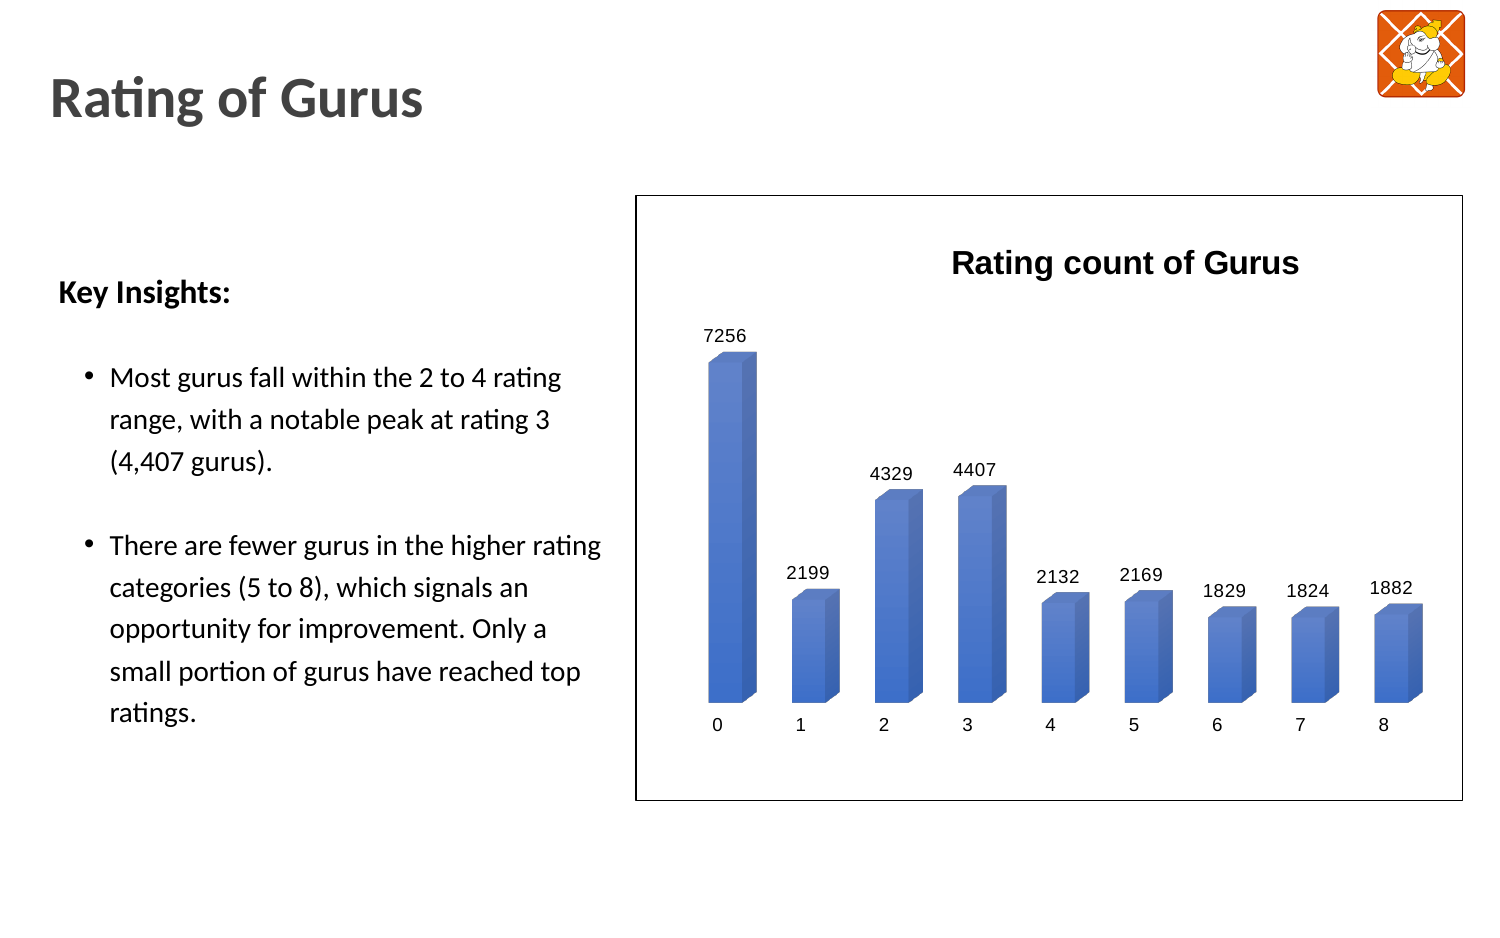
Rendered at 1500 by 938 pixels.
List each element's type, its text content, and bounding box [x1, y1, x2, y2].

chart [635, 194, 1464, 802]
text_box Rating of Gurus [50, 45, 1174, 130]
picture [1371, 0, 1471, 108]
text_box Key Insights: Most gurus fall within the 2 to 4 rating range, with a notable peak at rating 3 (4,407 gurus). There are fewer gurus in the higher rating categories (5 to 8), which signals an opportunity for improvement. Only a small portion of gurus have reached top ratings. [58, 261, 612, 729]
